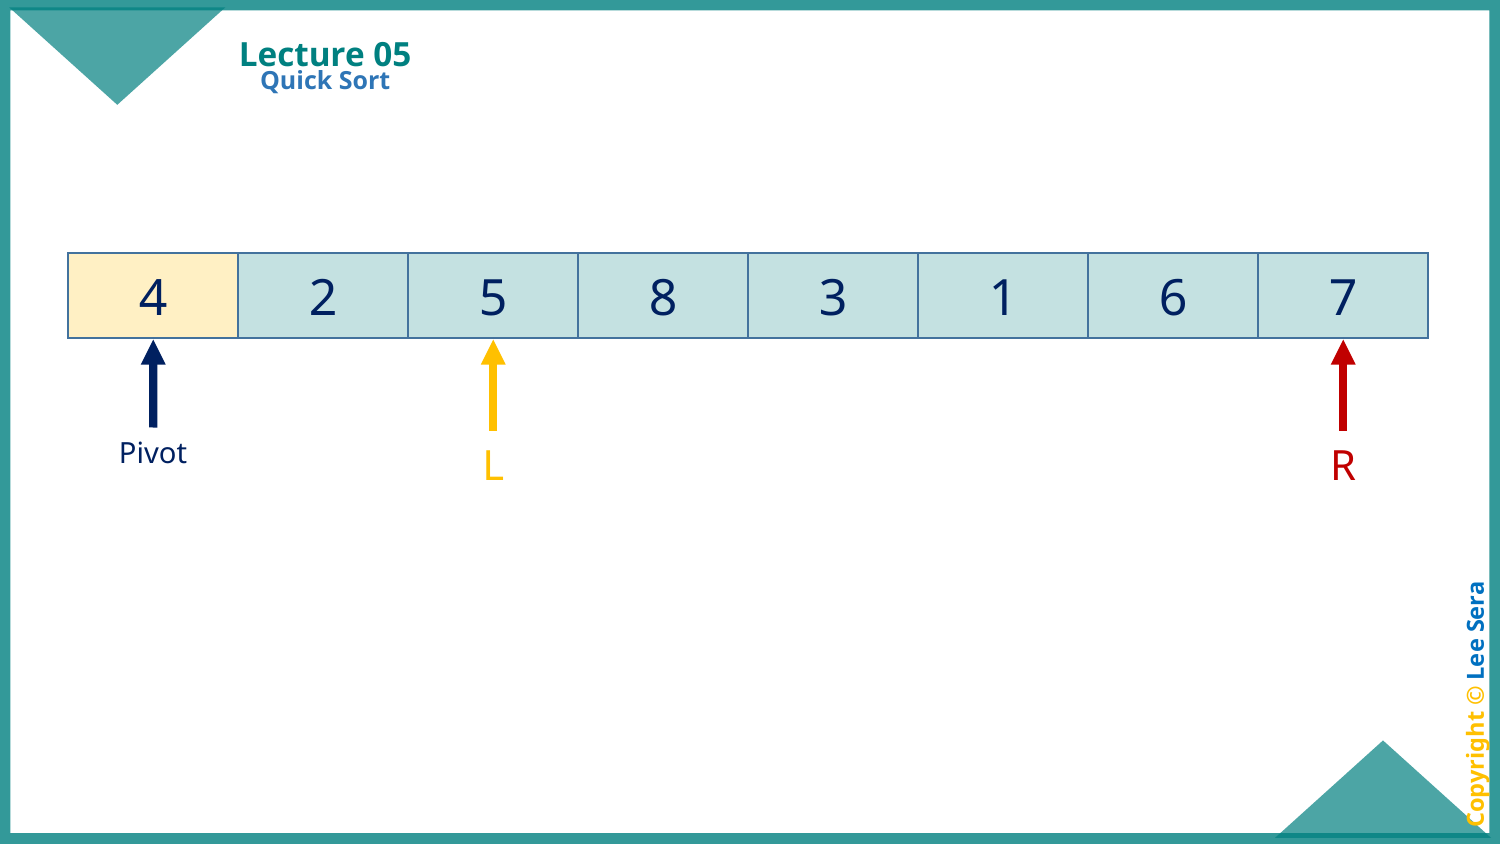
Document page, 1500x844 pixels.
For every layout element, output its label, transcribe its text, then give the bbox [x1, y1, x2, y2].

text_box [1272, 739, 1458, 839]
text_box 2 [237, 252, 409, 339]
title Lecture 05 [210, 8, 440, 62]
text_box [416, 339, 570, 497]
text_box 5 [409, 252, 577, 339]
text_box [1266, 339, 1420, 497]
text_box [76, 339, 230, 478]
text_box Copyright © Lee Sera [1458, 565, 1496, 844]
text_box [6, 6, 228, 107]
text_box [0, 0, 1500, 844]
text_box 8 [577, 252, 747, 339]
text_box 7 [1257, 252, 1429, 339]
text_box 3 [747, 252, 917, 339]
text_box 4 [67, 252, 237, 339]
subtitle Quick Sort [165, 62, 485, 113]
text_box 1 [917, 252, 1087, 339]
text_box 6 [1087, 252, 1257, 339]
